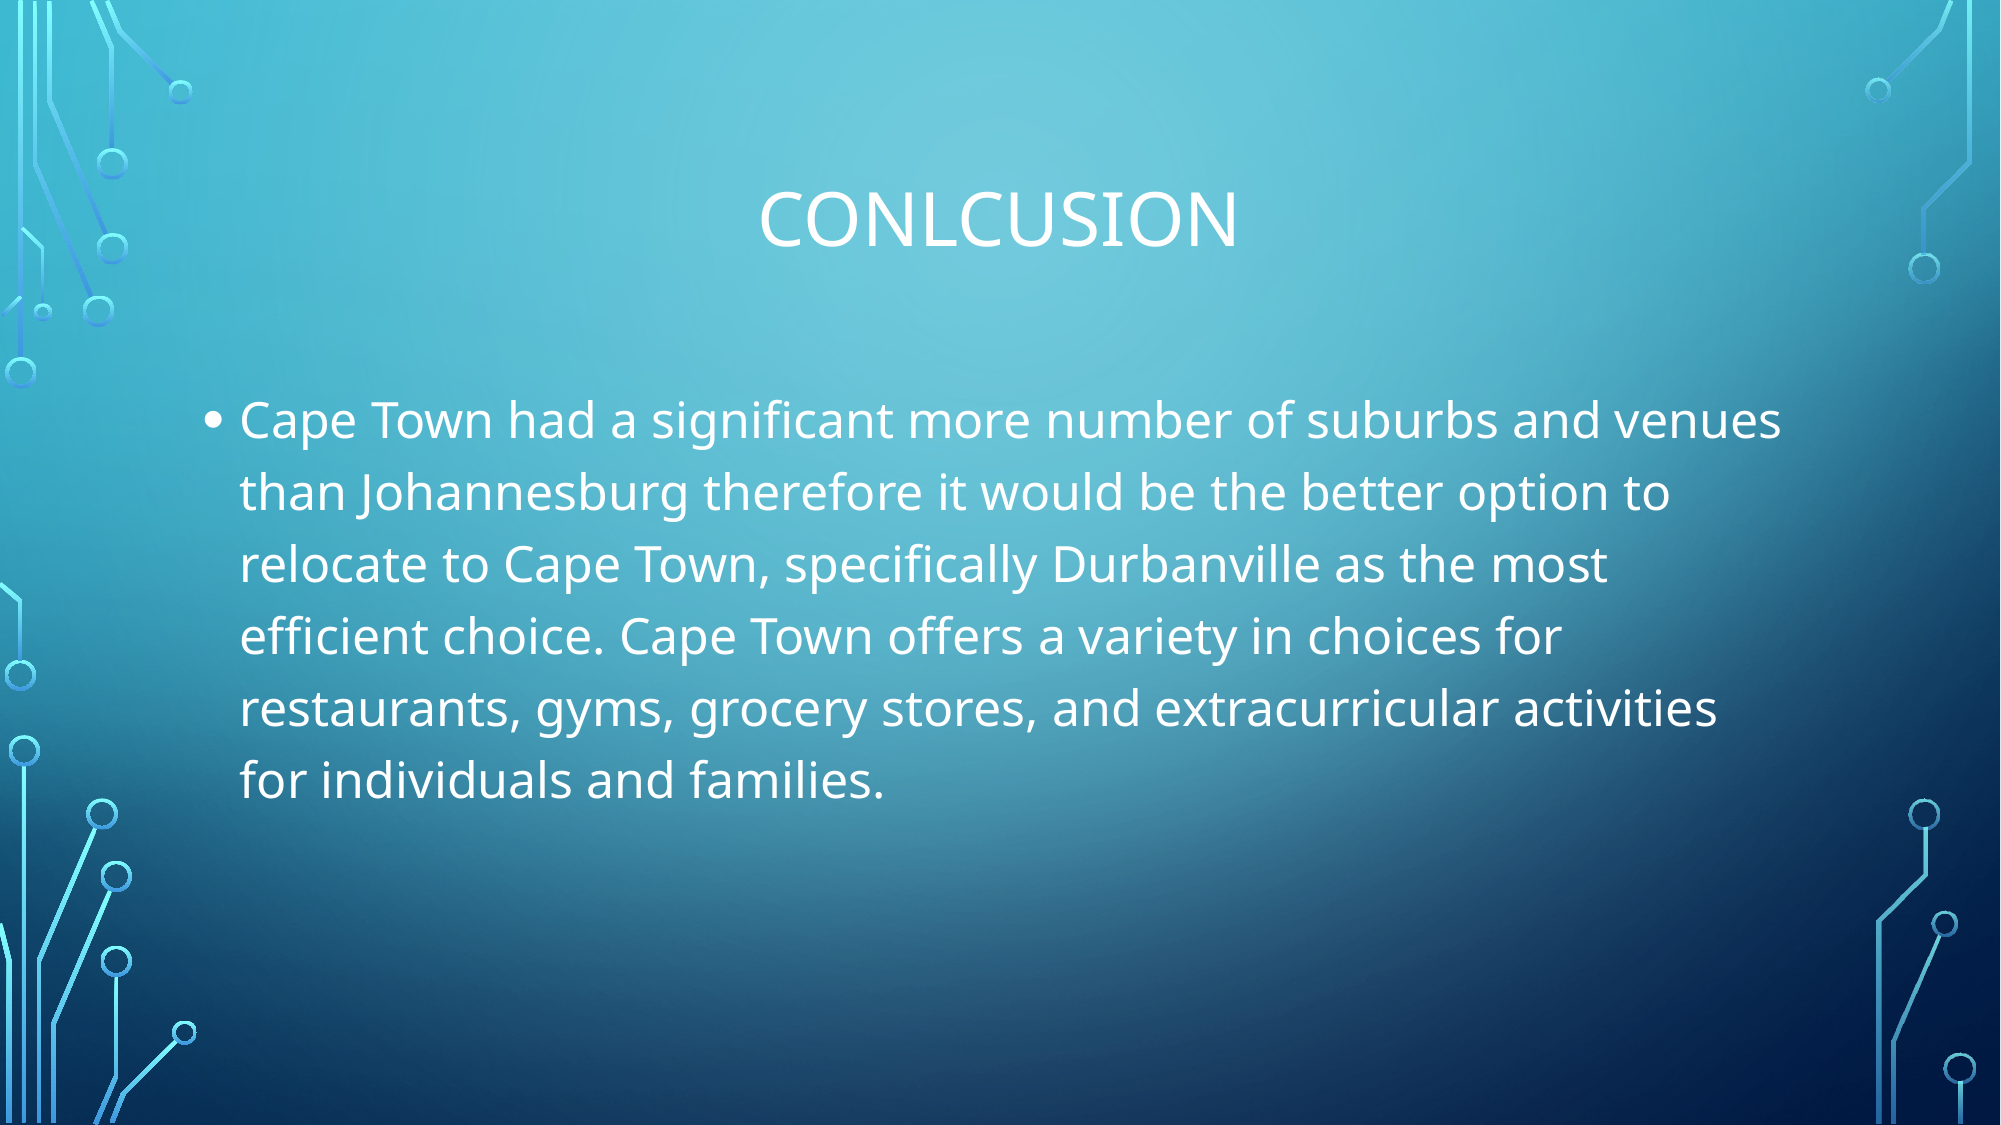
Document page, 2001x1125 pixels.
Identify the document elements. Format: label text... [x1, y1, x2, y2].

title CONLCUSION [187, 101, 1813, 344]
list Cape Town had a significant more number of suburbs and venues than Johannesburg therefore it would be the better option to relocate to Cape Town, specifically Durbanville as the most efficient choice. Cape Town offers a variety in choices for restaurants, gyms, grocery stores, and extracurricular activities for individuals and families. [187, 369, 1813, 950]
